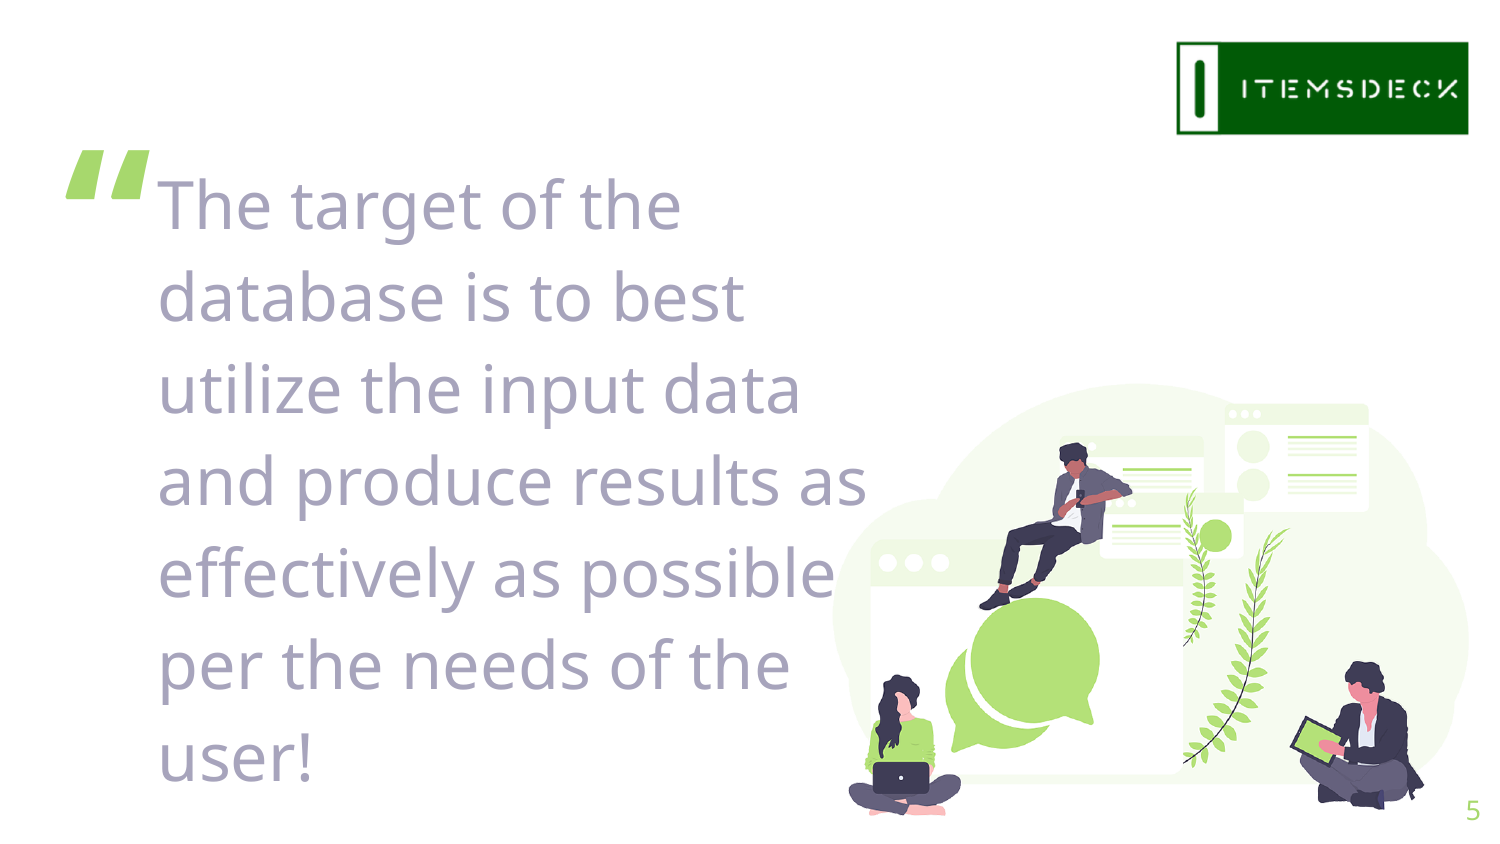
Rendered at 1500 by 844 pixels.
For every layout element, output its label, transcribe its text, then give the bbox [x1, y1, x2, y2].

picture [1134, 2, 1500, 181]
list The target of the database is to best utilize the input data and produce results as effectively as possible per the needs of the user! [157, 150, 892, 700]
picture [832, 383, 1469, 816]
slide_number 5 [1391, 779, 1482, 844]
